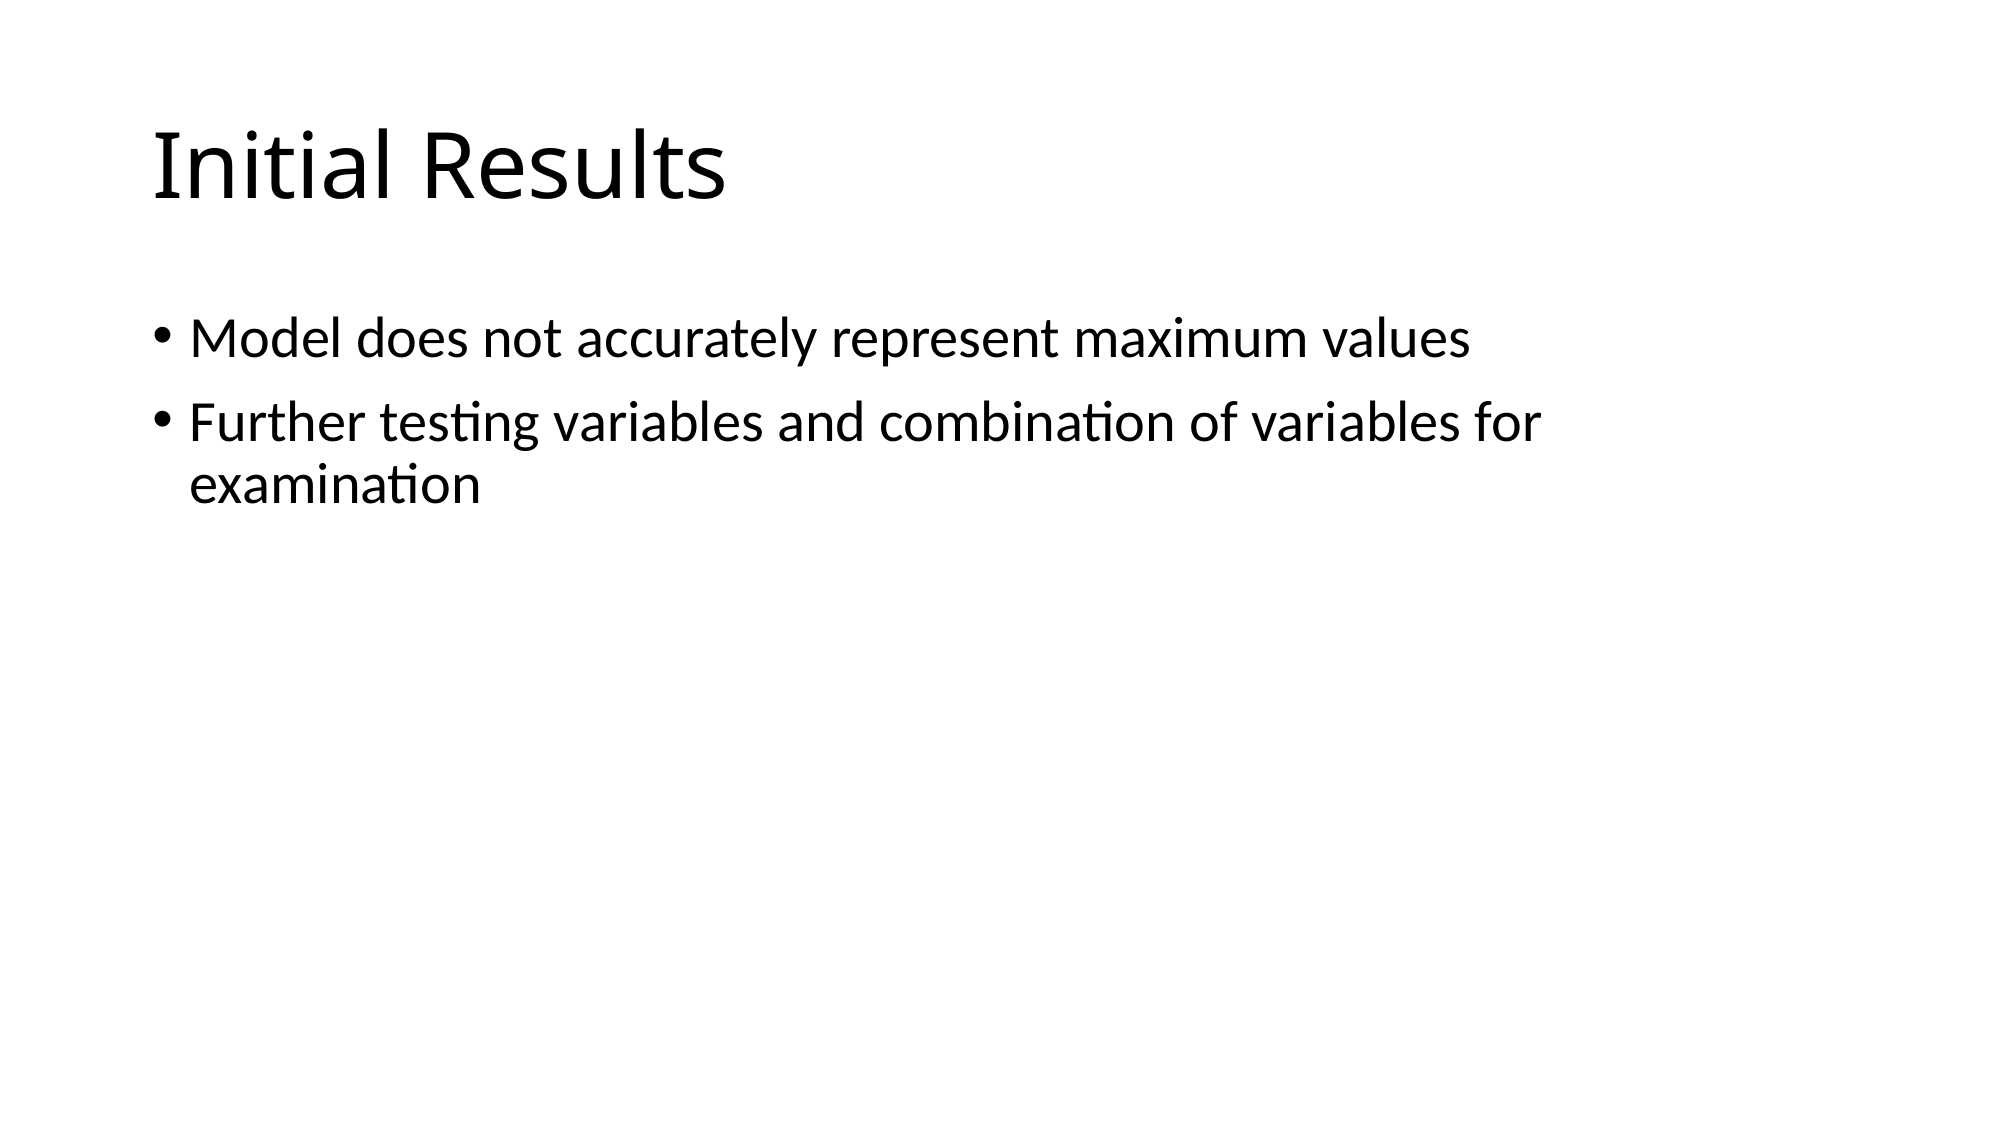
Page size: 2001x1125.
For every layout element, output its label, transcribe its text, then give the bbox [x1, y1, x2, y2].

list Model does not accurately represent maximum values Further testing variables and combination of variables for examination [137, 299, 1863, 1014]
title Initial Results [137, 59, 1863, 278]
